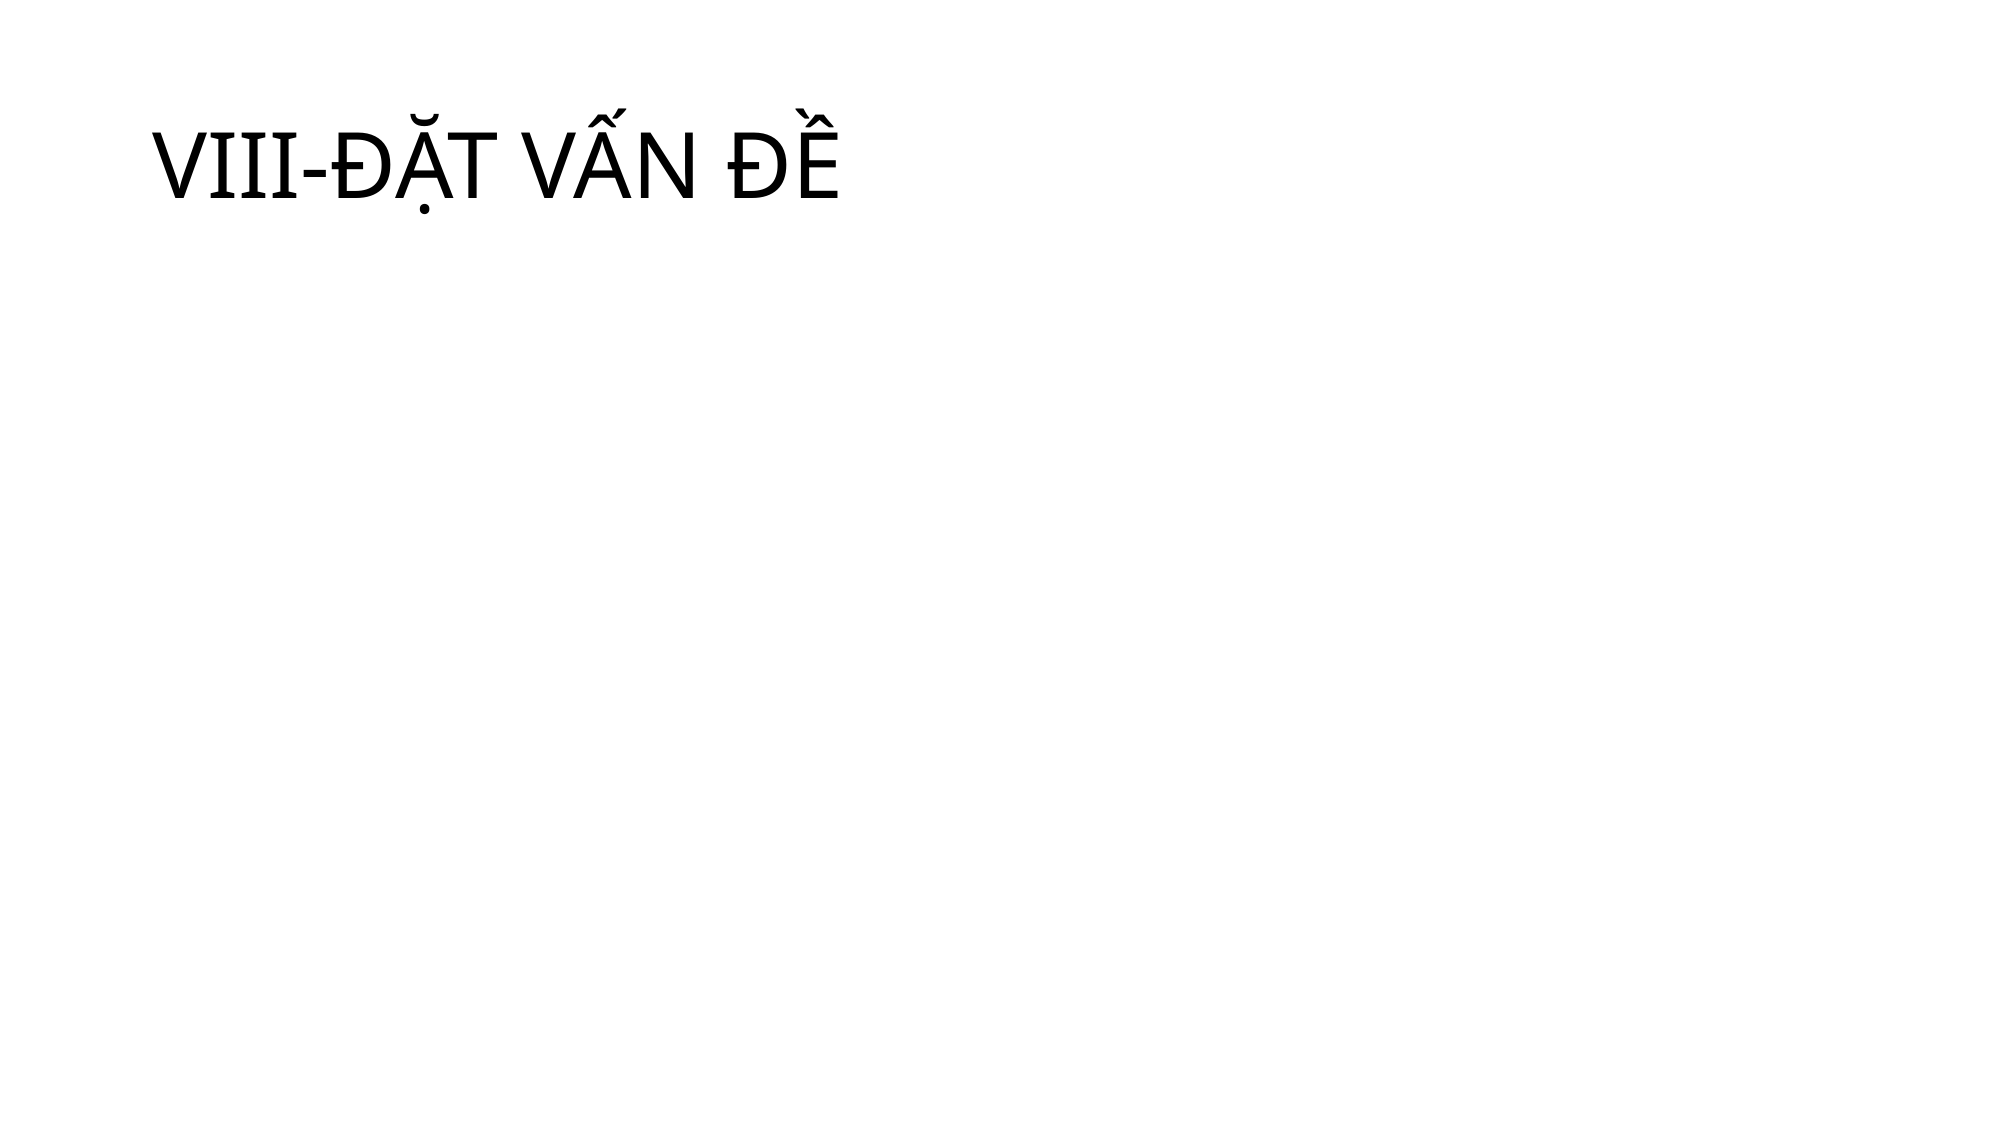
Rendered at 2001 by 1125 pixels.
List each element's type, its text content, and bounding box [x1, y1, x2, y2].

title VIII-ĐẶT VẤN ĐỀ [137, 59, 1863, 278]
